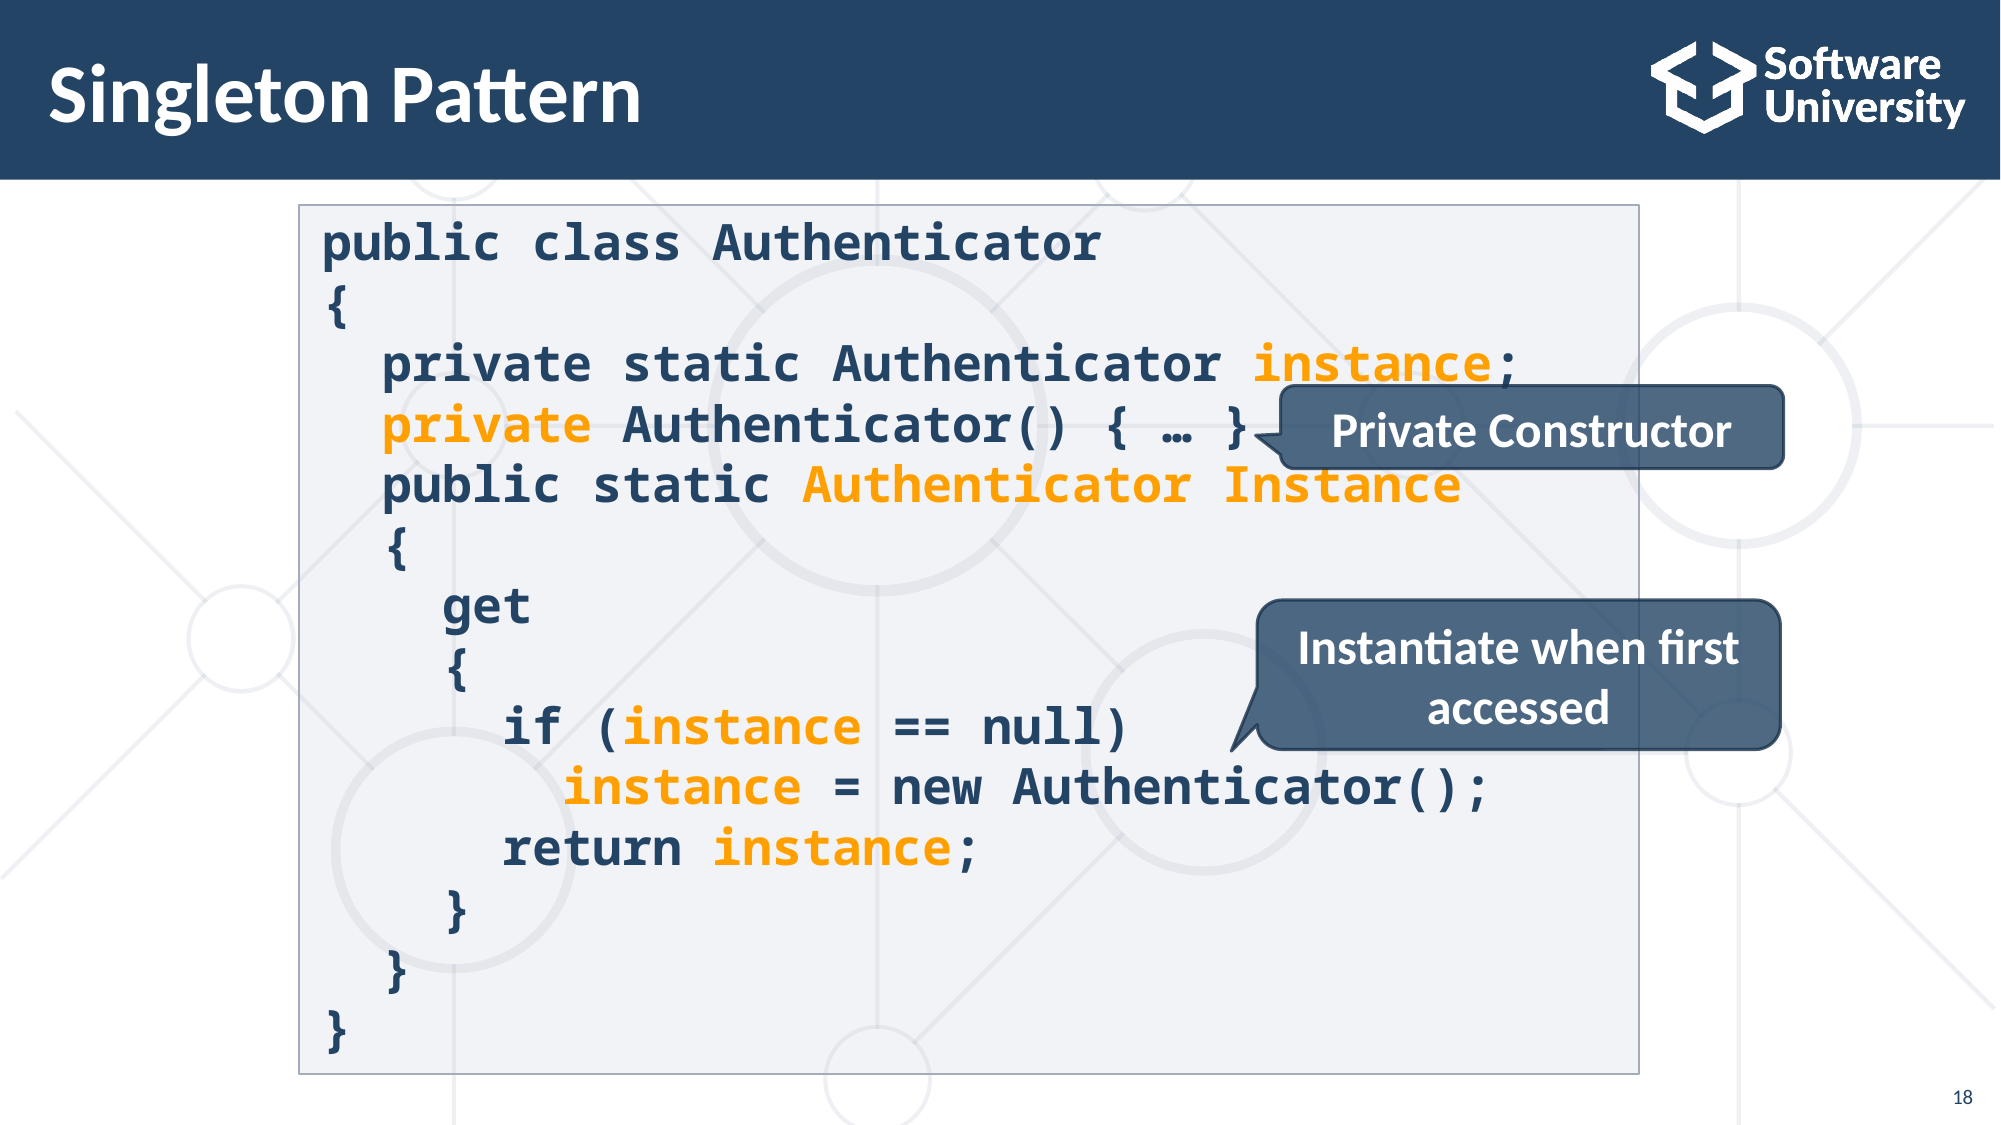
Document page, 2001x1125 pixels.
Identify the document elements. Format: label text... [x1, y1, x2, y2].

text_box Instantiate when first accessed [1229, 597, 1783, 753]
title Singleton Pattern [31, 16, 1625, 162]
text_box 18 [1927, 1067, 1989, 1117]
text_box Private Constructor [1253, 383, 1786, 471]
picture [1651, 41, 1966, 134]
text_box public class Authenticator { private static Authenticator instance; private Authenticator() { … } public static Authenticator Instance { get { if (instance == null) instance = new Authenticator(); return instance; } } } [298, 204, 1640, 1075]
